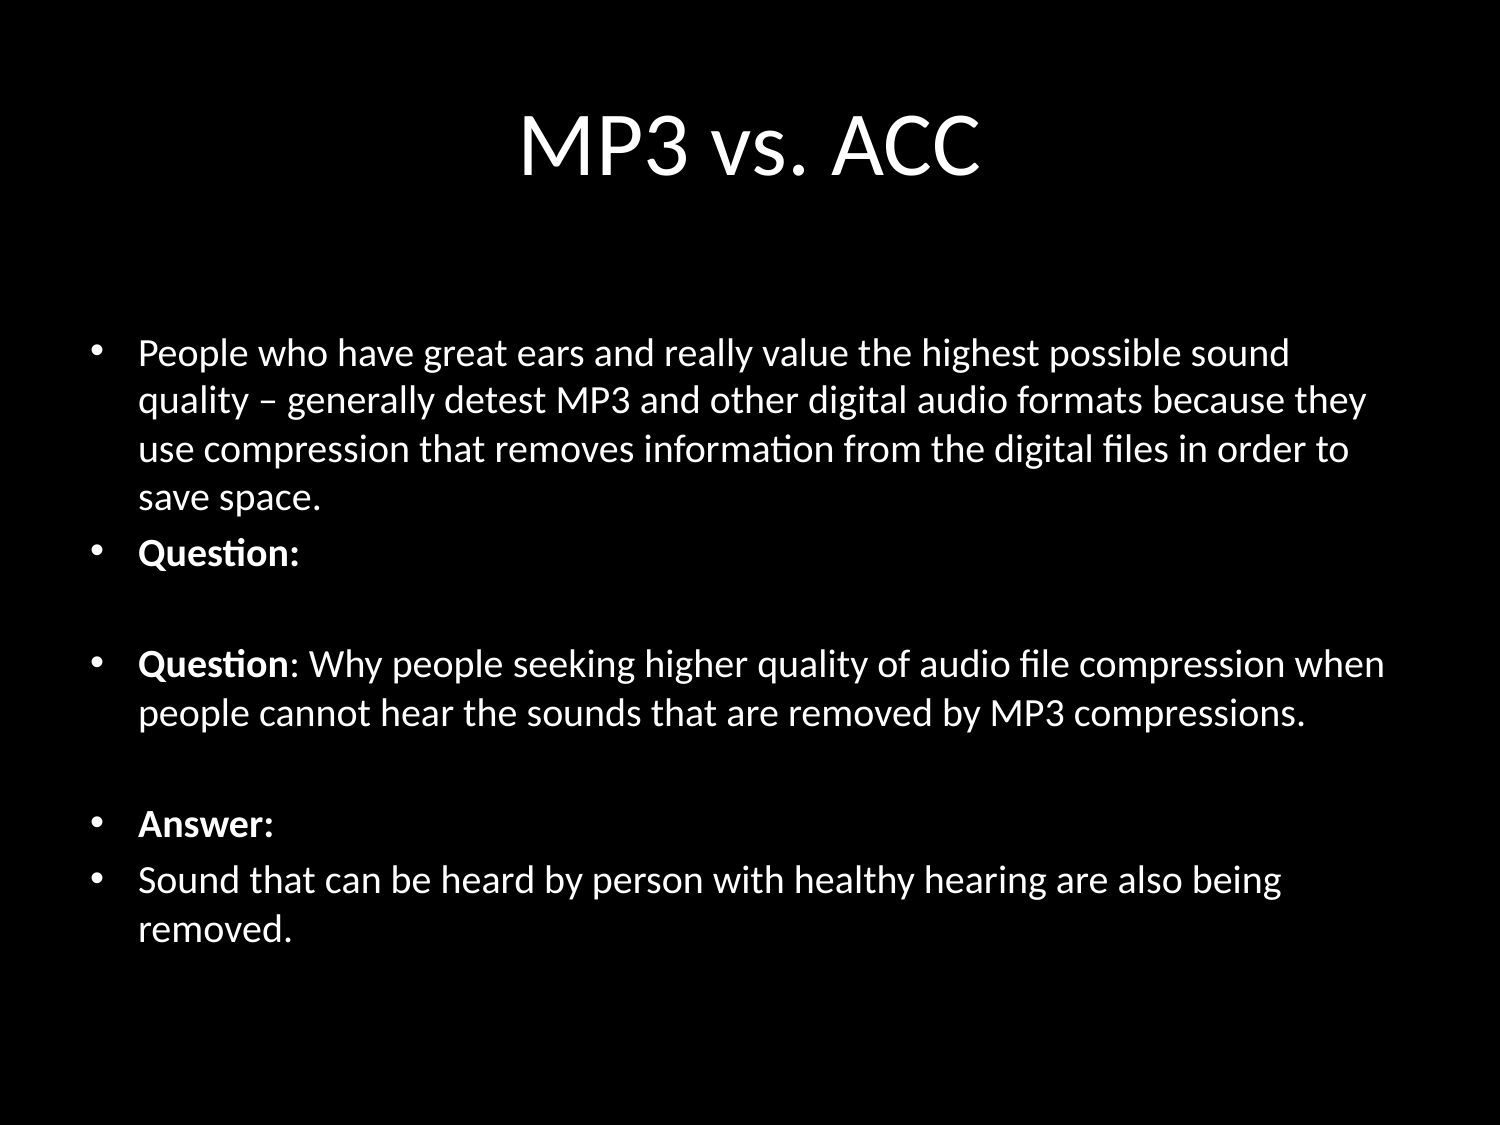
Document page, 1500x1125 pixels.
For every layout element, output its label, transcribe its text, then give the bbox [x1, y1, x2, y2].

title MP3 vs. ACC [75, 45, 1425, 233]
list People who have great ears and really value the highest possible sound quality – generally detest MP3 and other digital audio formats because they use compression that removes information from the digital files in order to save space. Question: Question: Why people seeking higher quality of audio file compression when people cannot hear the sounds that are removed by MP3 compressions. Answer: Sound that can be heard by person with healthy hearing are also being removed. [75, 262, 1425, 1005]
